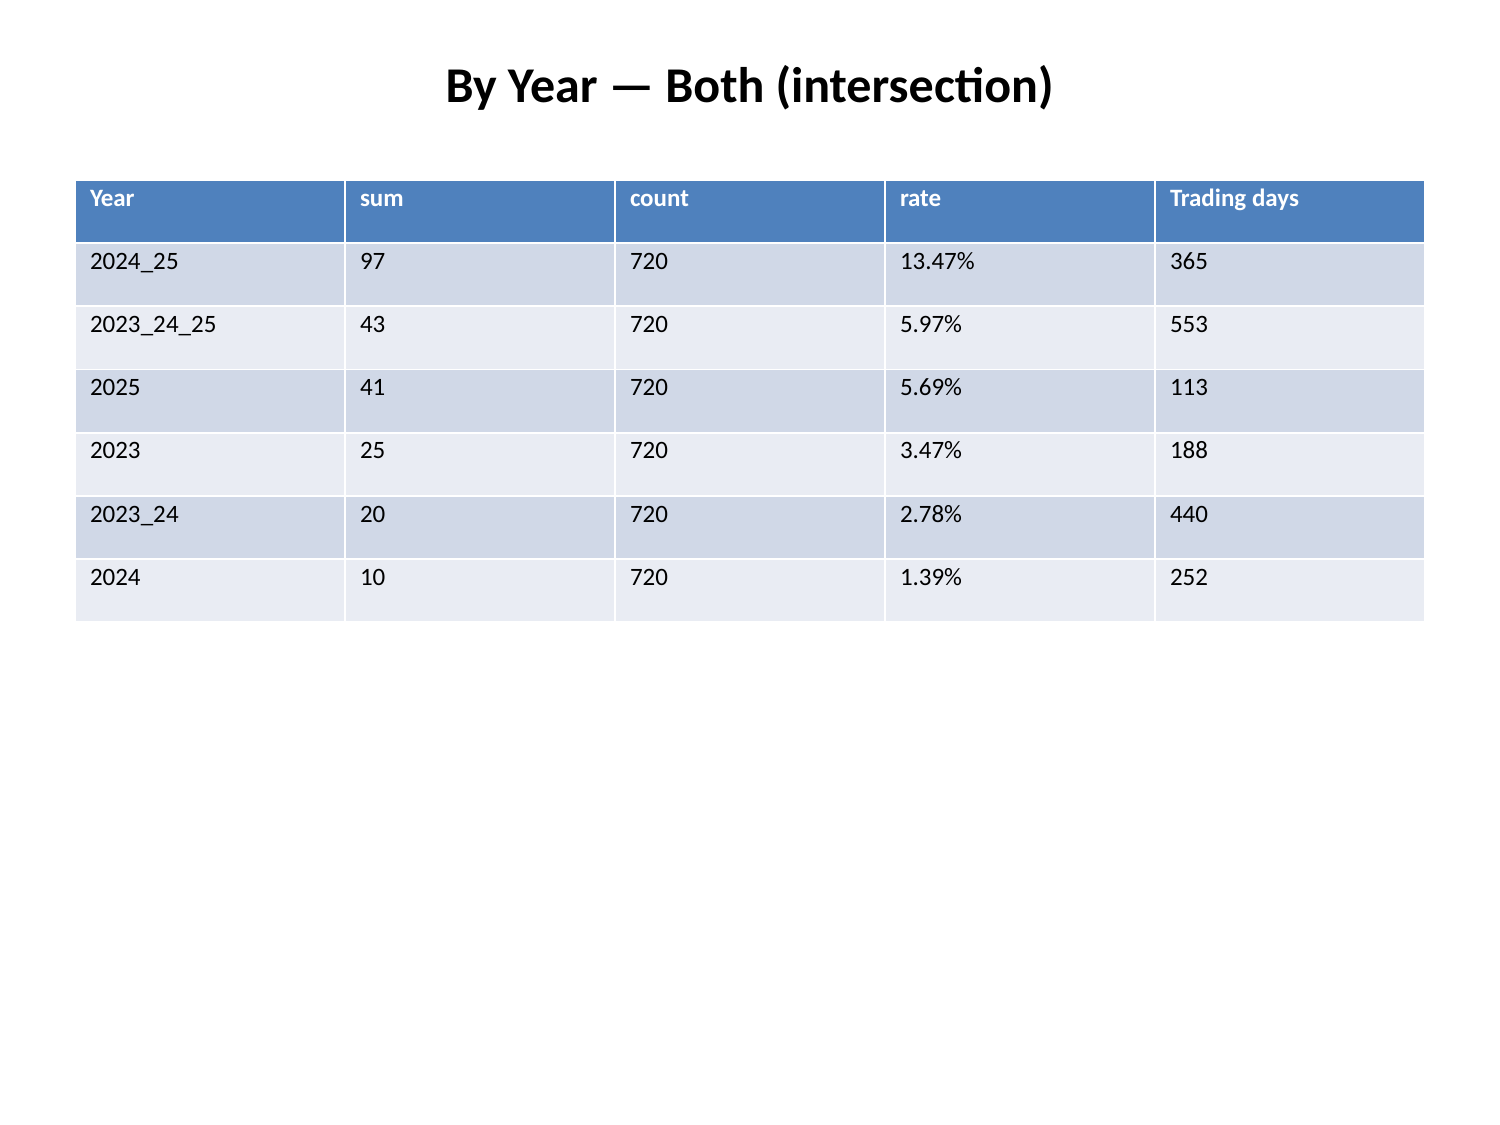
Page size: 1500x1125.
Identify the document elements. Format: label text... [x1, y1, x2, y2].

table_cell 2023_24 [76, 497, 344, 558]
table_cell 720 [616, 434, 884, 495]
table_cell 97 [346, 244, 614, 305]
table_cell 2024_25 [76, 244, 344, 305]
table_header Year [76, 181, 344, 242]
table_cell 113 [1156, 370, 1424, 432]
table_cell 43 [346, 307, 614, 369]
table_header Trading days [1156, 181, 1424, 242]
table_cell 553 [1156, 307, 1424, 369]
table_cell 365 [1156, 244, 1424, 305]
table_cell 25 [346, 434, 614, 495]
table_cell 720 [616, 244, 884, 305]
table_cell 2023 [76, 434, 344, 495]
table_cell 720 [616, 370, 884, 432]
table_cell 2023_24_25 [76, 307, 344, 369]
table_cell 440 [1156, 497, 1424, 558]
table_cell 2.78% [886, 497, 1154, 558]
table_cell 720 [616, 307, 884, 369]
table_cell 5.97% [886, 307, 1154, 369]
table_cell 5.69% [886, 370, 1154, 432]
table_cell 10 [346, 560, 614, 621]
table_header count [616, 181, 884, 242]
table_cell 3.47% [886, 434, 1154, 495]
table_header sum [346, 181, 614, 242]
table_cell 2025 [76, 370, 344, 432]
text_box By Year — Both (intersection) [430, 44, 1069, 120]
table_cell 2024 [76, 560, 344, 621]
table_cell 1.39% [886, 560, 1154, 621]
table_cell 188 [1156, 434, 1424, 495]
table_cell 13.47% [886, 244, 1154, 305]
table_cell 41 [346, 370, 614, 432]
table_cell 720 [616, 497, 884, 558]
table_cell 20 [346, 497, 614, 558]
table_header rate [886, 181, 1154, 242]
table_cell 720 [616, 560, 884, 621]
table_cell 252 [1156, 560, 1424, 621]
